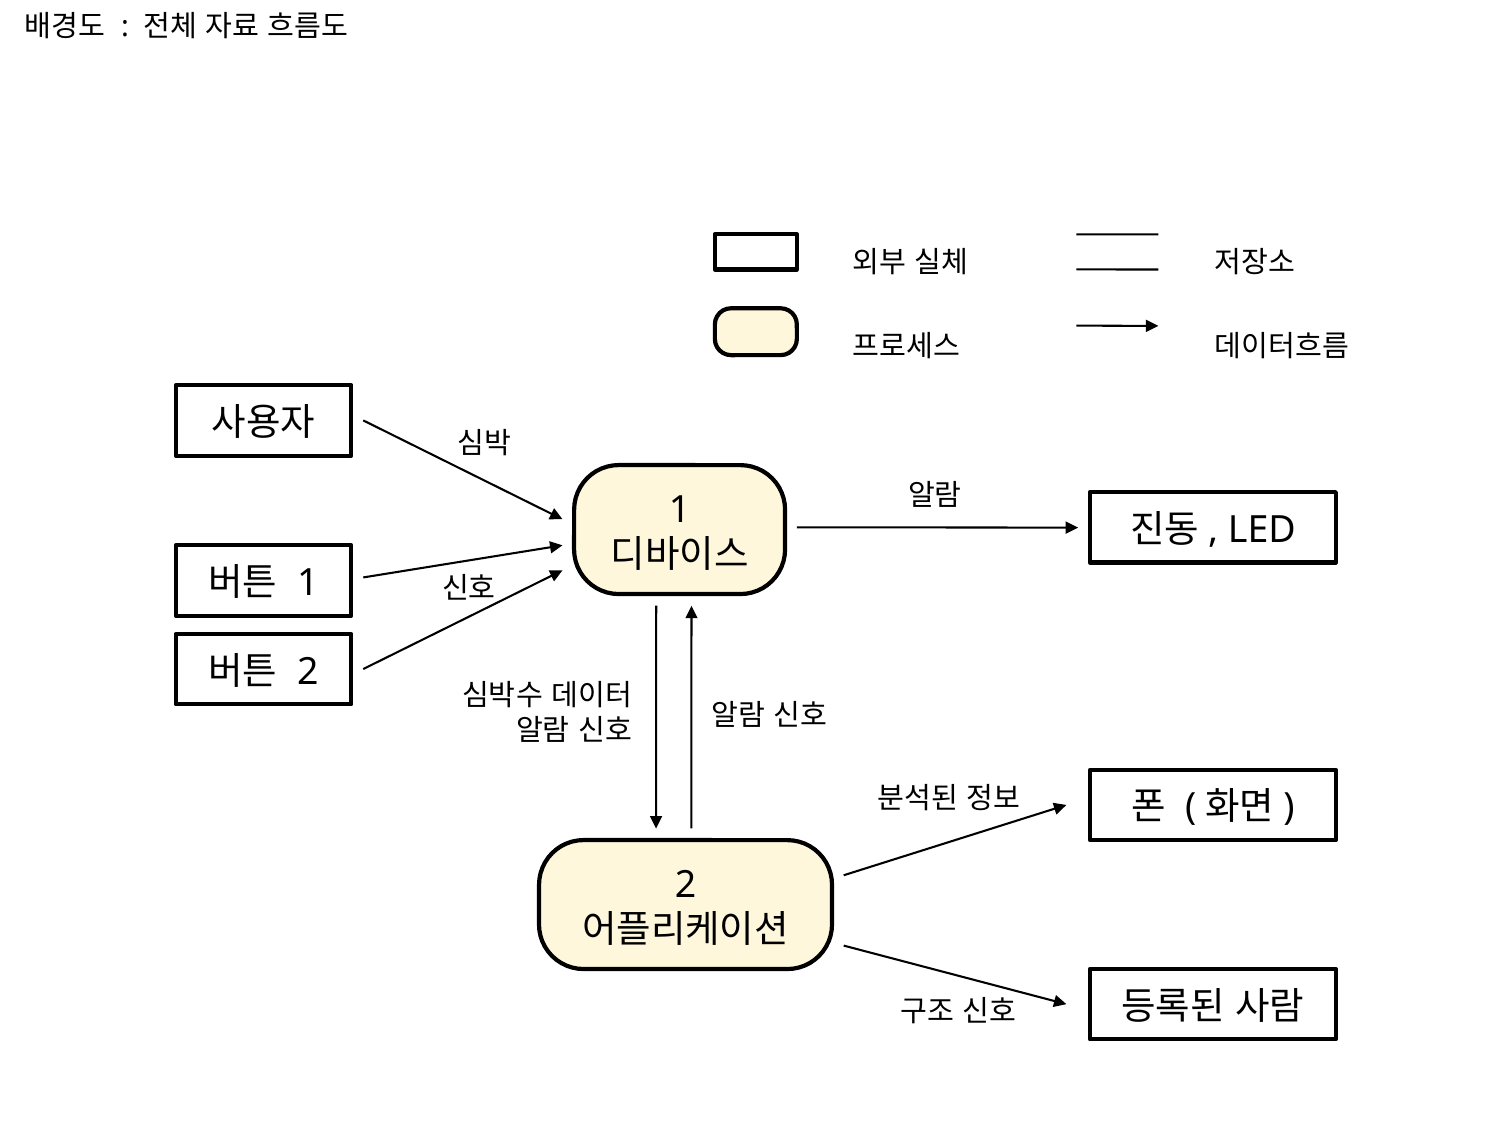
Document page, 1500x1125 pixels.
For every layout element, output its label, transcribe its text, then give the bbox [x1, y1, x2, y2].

text_box 2 어플리케이션 [536, 837, 835, 972]
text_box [362, 420, 563, 520]
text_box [843, 804, 1067, 876]
text_box 구조 신호 [885, 1013, 1032, 1035]
text_box 알람 [893, 468, 977, 519]
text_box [362, 545, 563, 570]
text_box 등록된 사람 [1088, 967, 1338, 1041]
text_box 알람 신호 [696, 689, 843, 739]
text_box 진동, LED [1088, 490, 1338, 565]
text_box 1 디바이스 [571, 462, 788, 597]
text_box 사용자 [174, 383, 353, 458]
text_box 저장소 데이터흐름 [1199, 187, 1365, 370]
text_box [362, 570, 563, 670]
text_box 외부 실체 프로세스 [837, 187, 984, 370]
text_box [1076, 234, 1159, 270]
text_box 심박수 데이터 알람 신호 [447, 668, 648, 754]
text_box 폰 (화면) [1088, 768, 1338, 842]
text_box 버튼 1 [174, 543, 353, 618]
text_box [712, 306, 799, 358]
text_box 버튼 2 [174, 632, 353, 706]
text_box 배경도 : 전체 자료 흐름도 [9, 0, 364, 50]
text_box 분석된 정보 [862, 771, 1036, 803]
text_box [713, 232, 799, 272]
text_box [843, 945, 1067, 1005]
